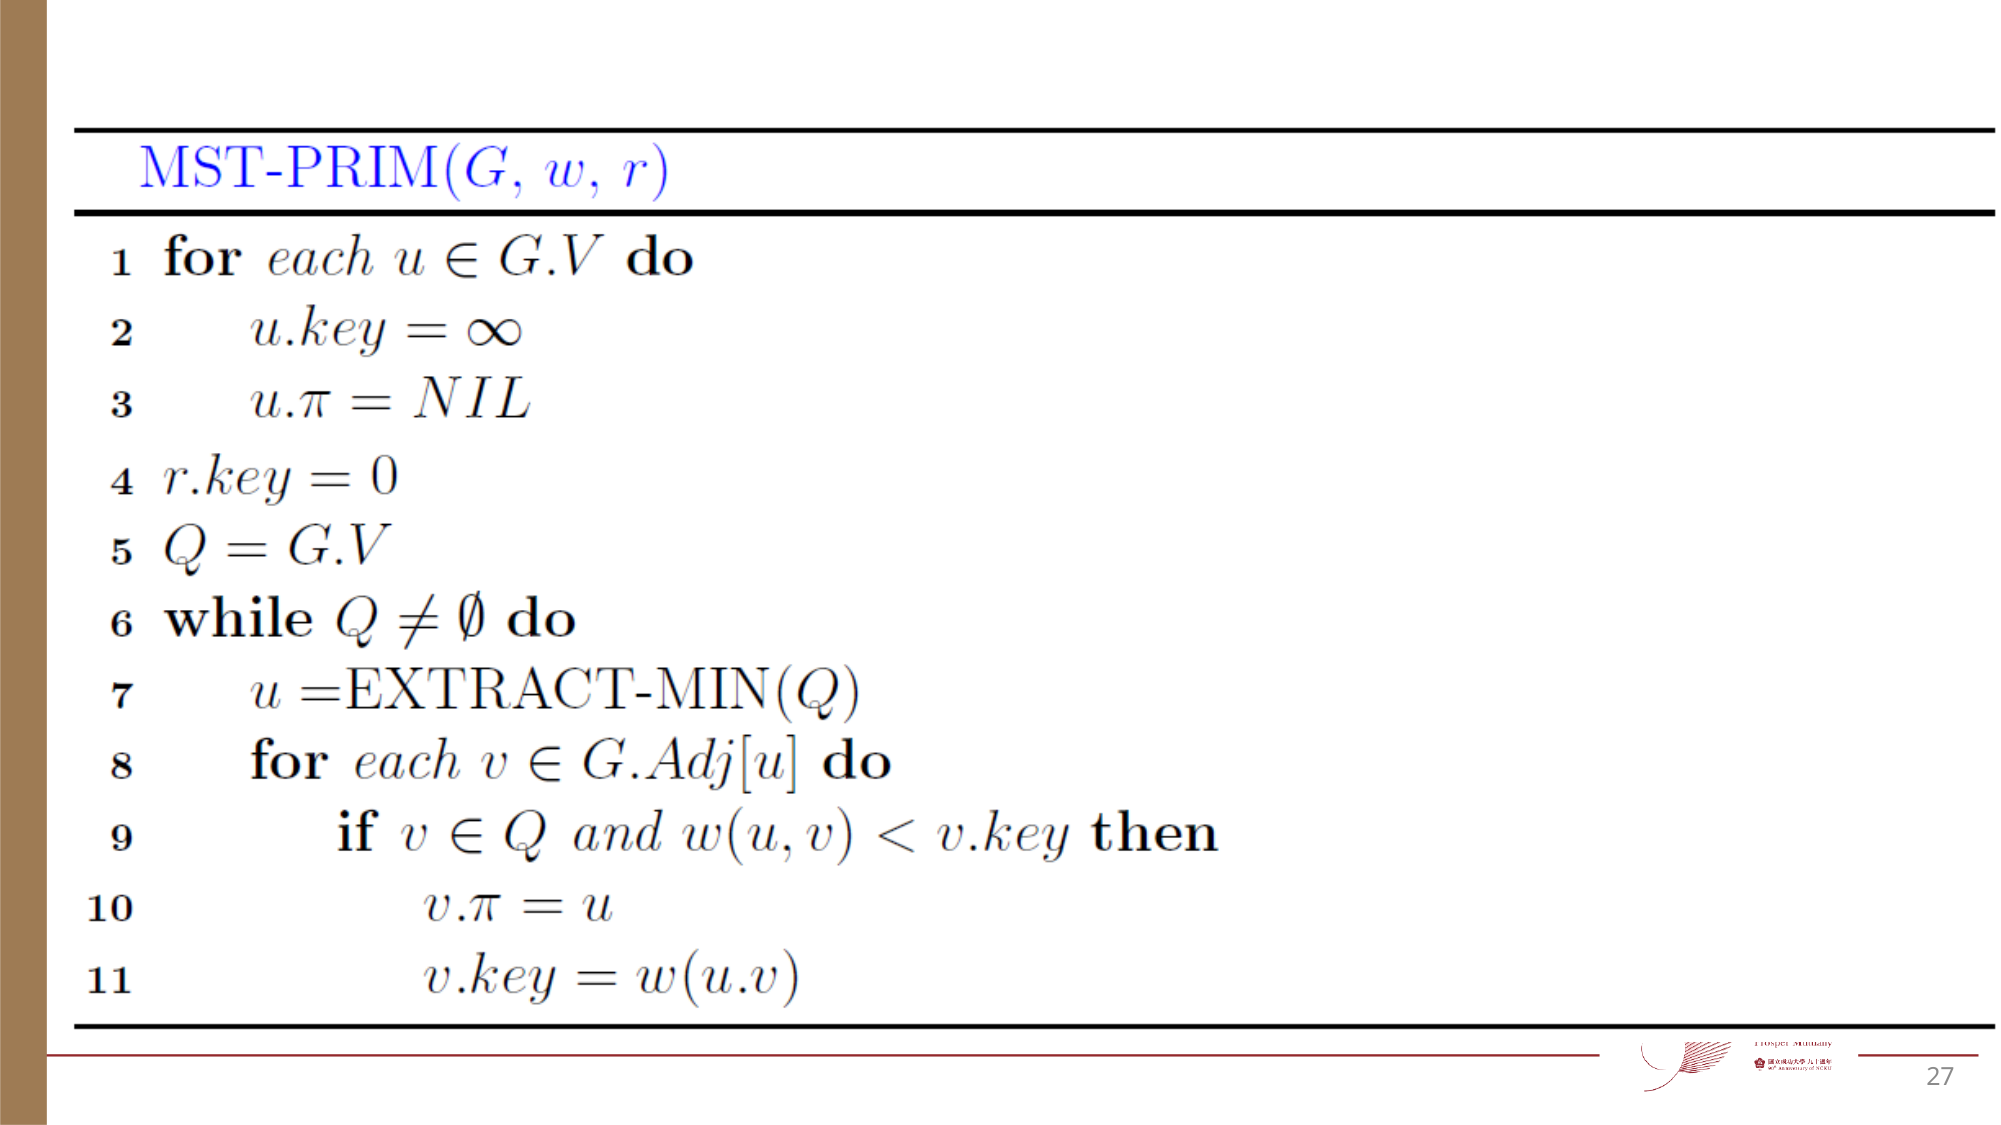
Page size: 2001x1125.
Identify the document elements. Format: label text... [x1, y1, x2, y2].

picture [0, 0, 2000, 1125]
slide_number 27 [1880, 1047, 1970, 1108]
